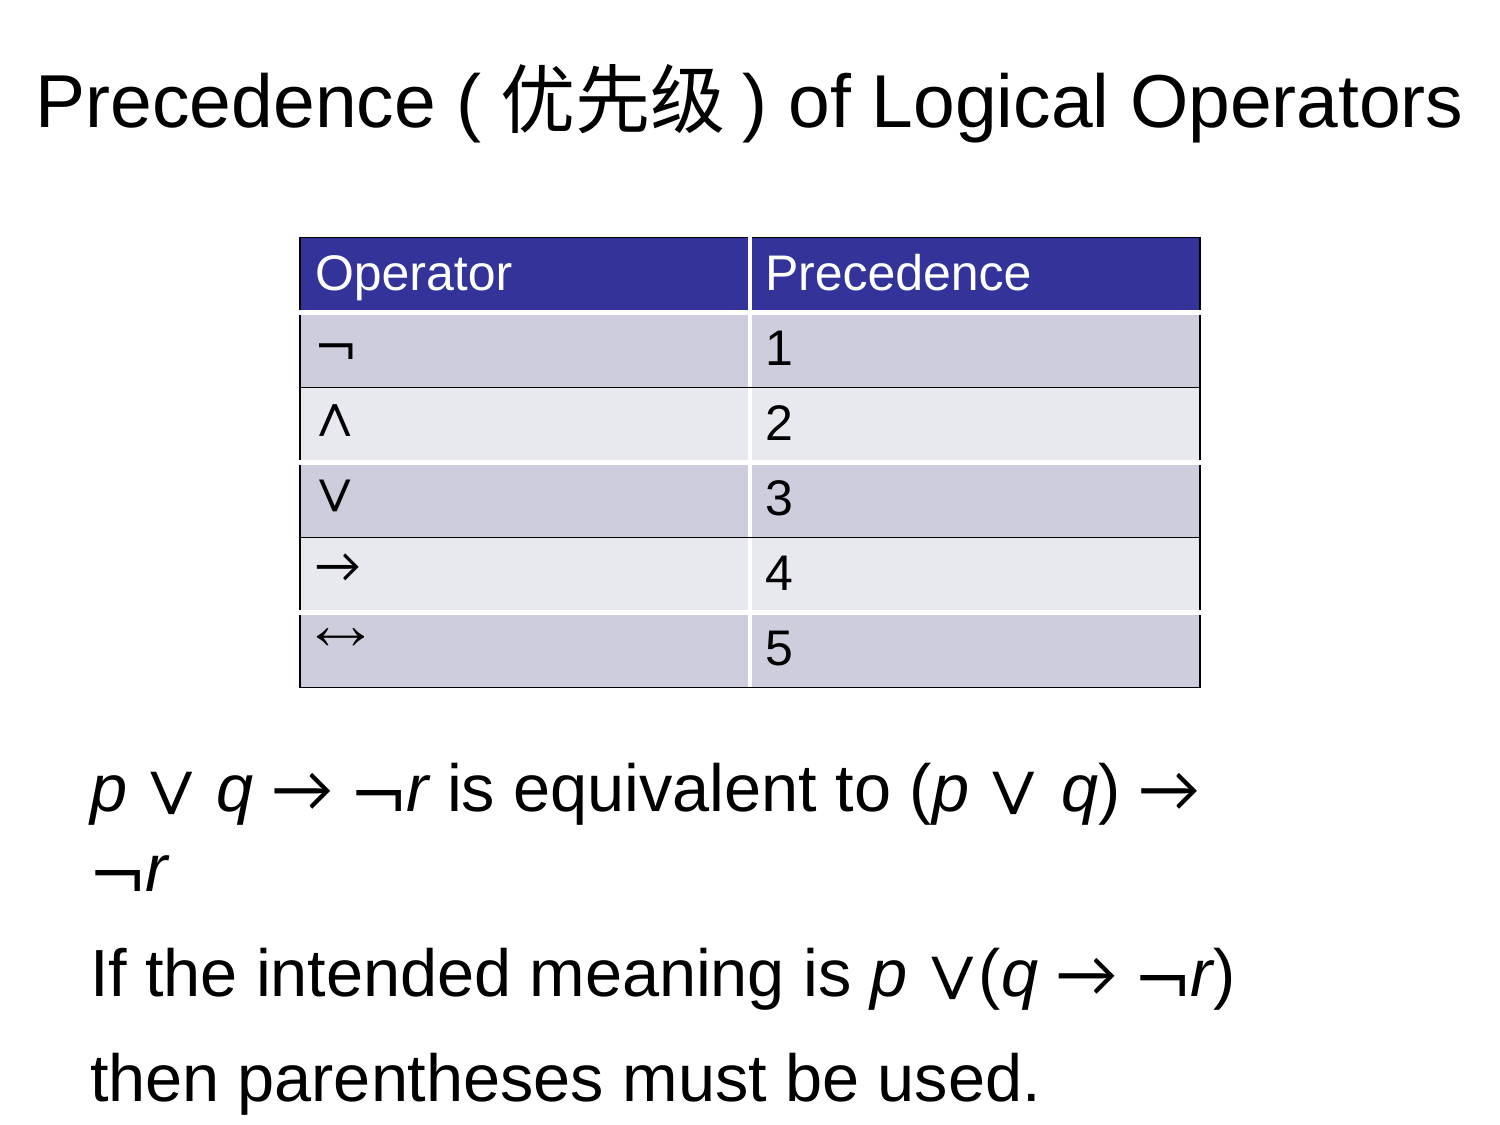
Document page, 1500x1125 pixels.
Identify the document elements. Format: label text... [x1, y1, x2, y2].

table_cell 1 [752, 315, 1199, 387]
table_cell 3 [752, 465, 1199, 537]
title Precedence (优先级) of Logical Operators [0, 0, 1500, 195]
table_cell ∨ [301, 465, 748, 537]
table_cell ∧ [301, 388, 748, 460]
table_cell 2 [752, 388, 1199, 460]
table_cell → [301, 538, 748, 610]
table_header Precedence [752, 238, 1199, 310]
table_cell ¬ [301, 315, 748, 387]
table_cell 4 [752, 538, 1199, 610]
table_cell 5 [752, 615, 1199, 687]
table_cell  [301, 615, 748, 687]
list p ∨ q → ¬r is equivalent to (p ∨ q) → ¬r If the intended meaning is p ∨(q → ¬r) then parentheses must be used. [75, 737, 1306, 1038]
table_header Operator [301, 238, 748, 310]
